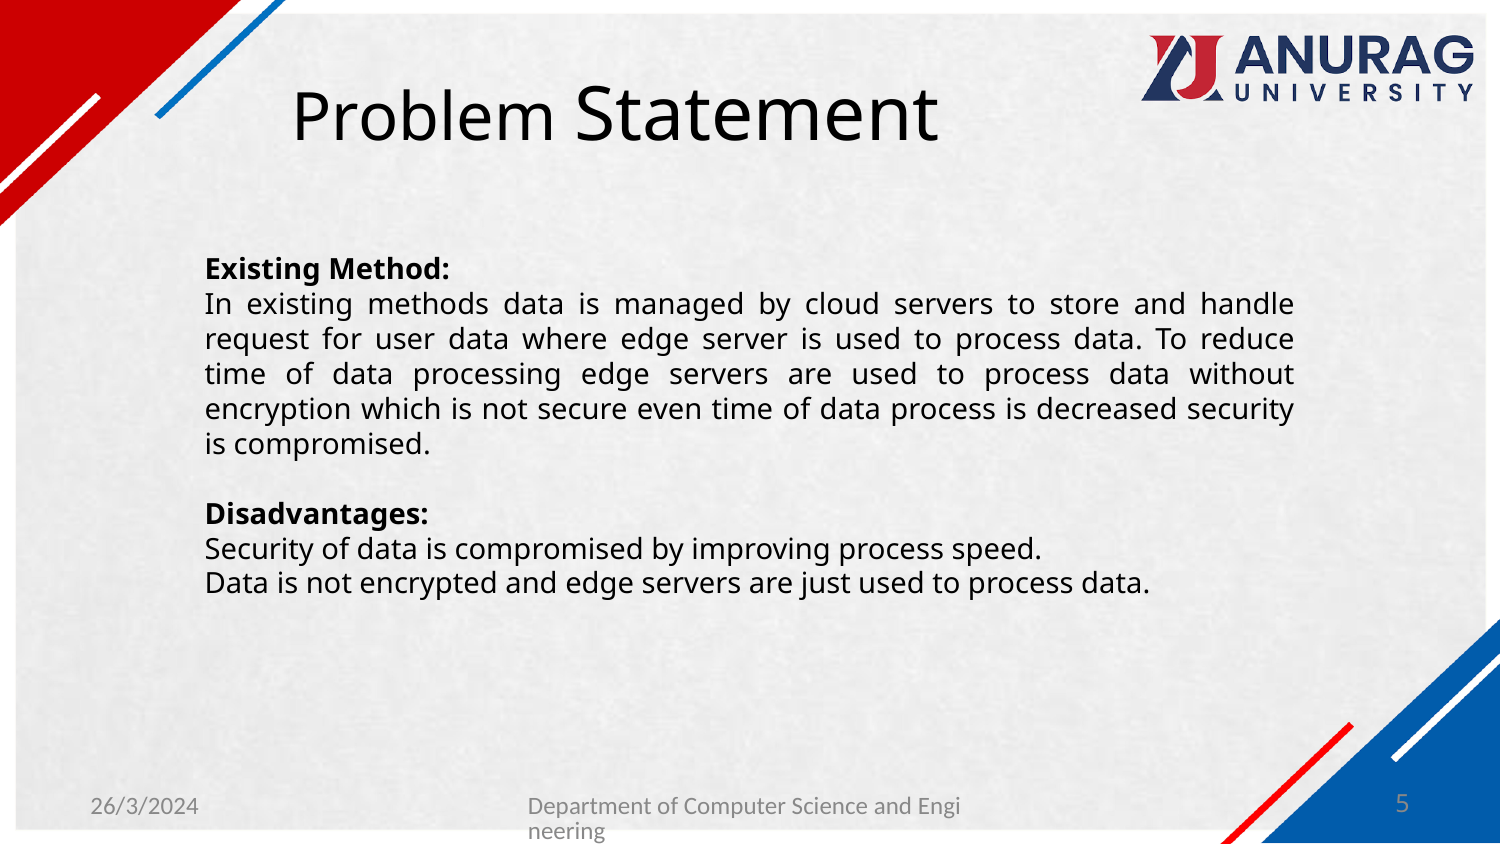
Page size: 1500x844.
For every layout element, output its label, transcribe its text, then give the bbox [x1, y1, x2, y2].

picture [0, 0, 1500, 844]
text_box Existing Method: In existing methods data is managed by cloud servers to store and handle request for user data where edge server is used to process data. To reduce time of data processing edge servers are used to process data without encryption which is not secure even time of data process is decreased security is compromised. Disadvantages: Security of data is compromised by improving process speed. Data is not encrypted and edge servers are just used to process data. [189, 242, 1311, 643]
title Problem Statement [130, 61, 1101, 161]
footer Department of Computer Science and Engineering [512, 782, 988, 827]
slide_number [75, 782, 425, 827]
slide_number 5 [1074, 782, 1425, 827]
